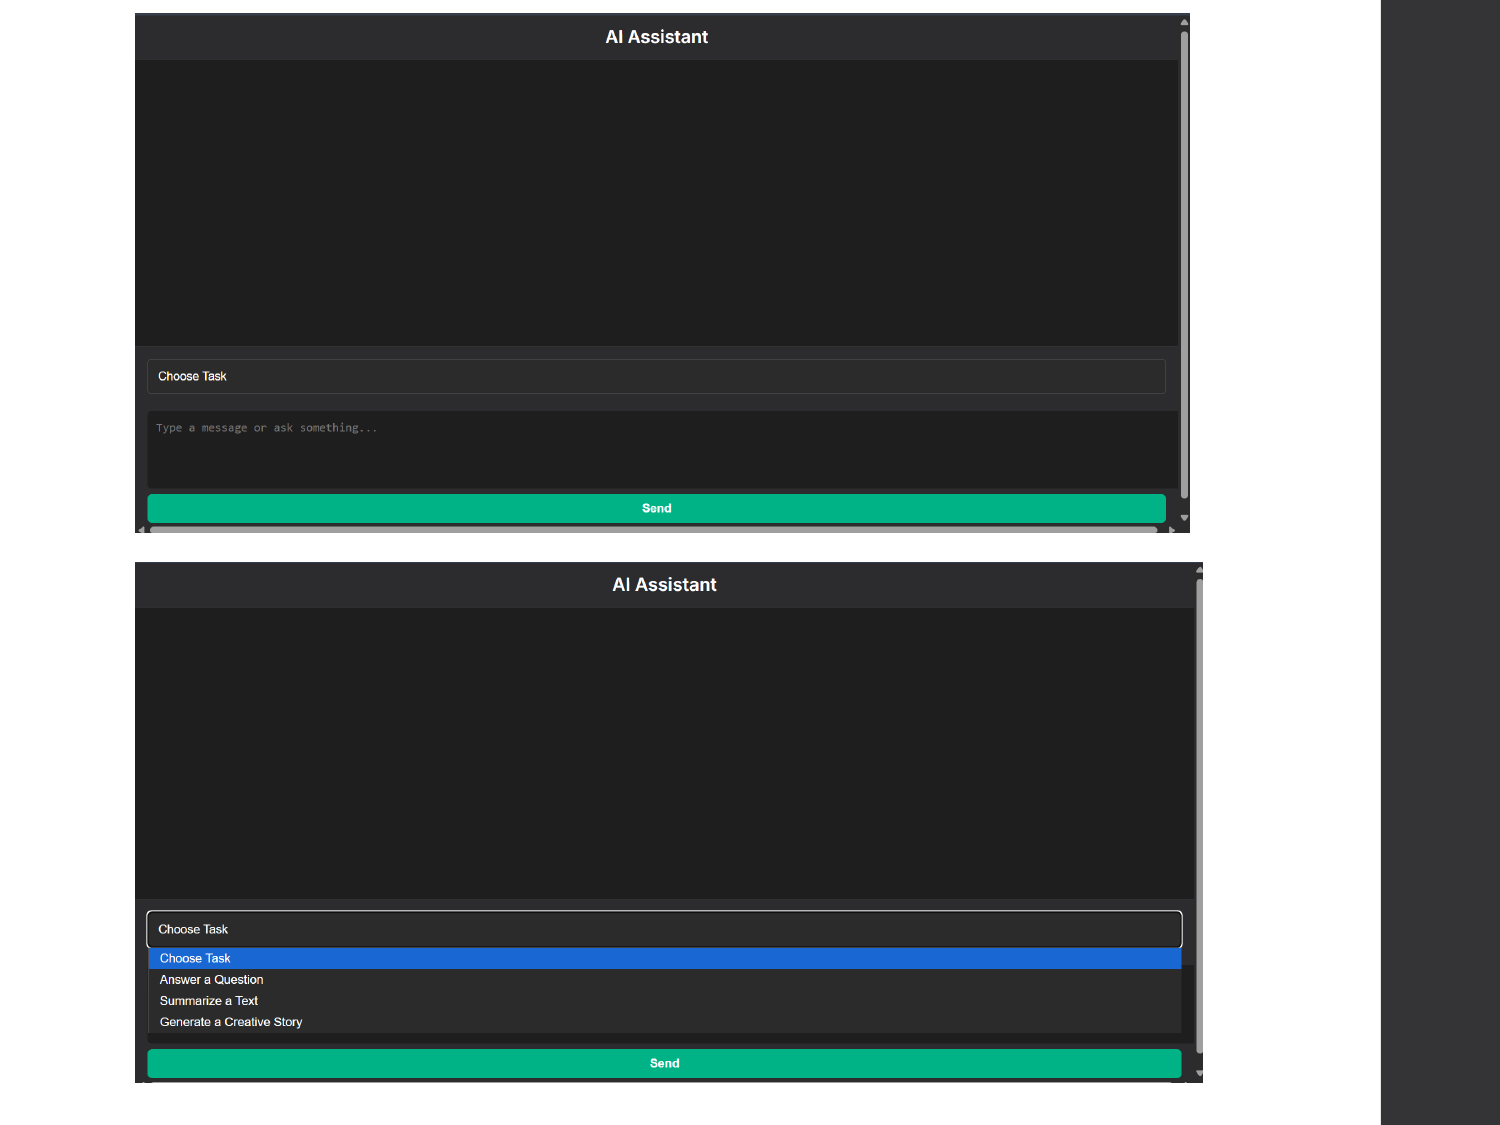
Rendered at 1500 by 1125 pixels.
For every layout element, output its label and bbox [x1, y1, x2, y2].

picture [134, 13, 1190, 534]
picture [134, 562, 1204, 1083]
